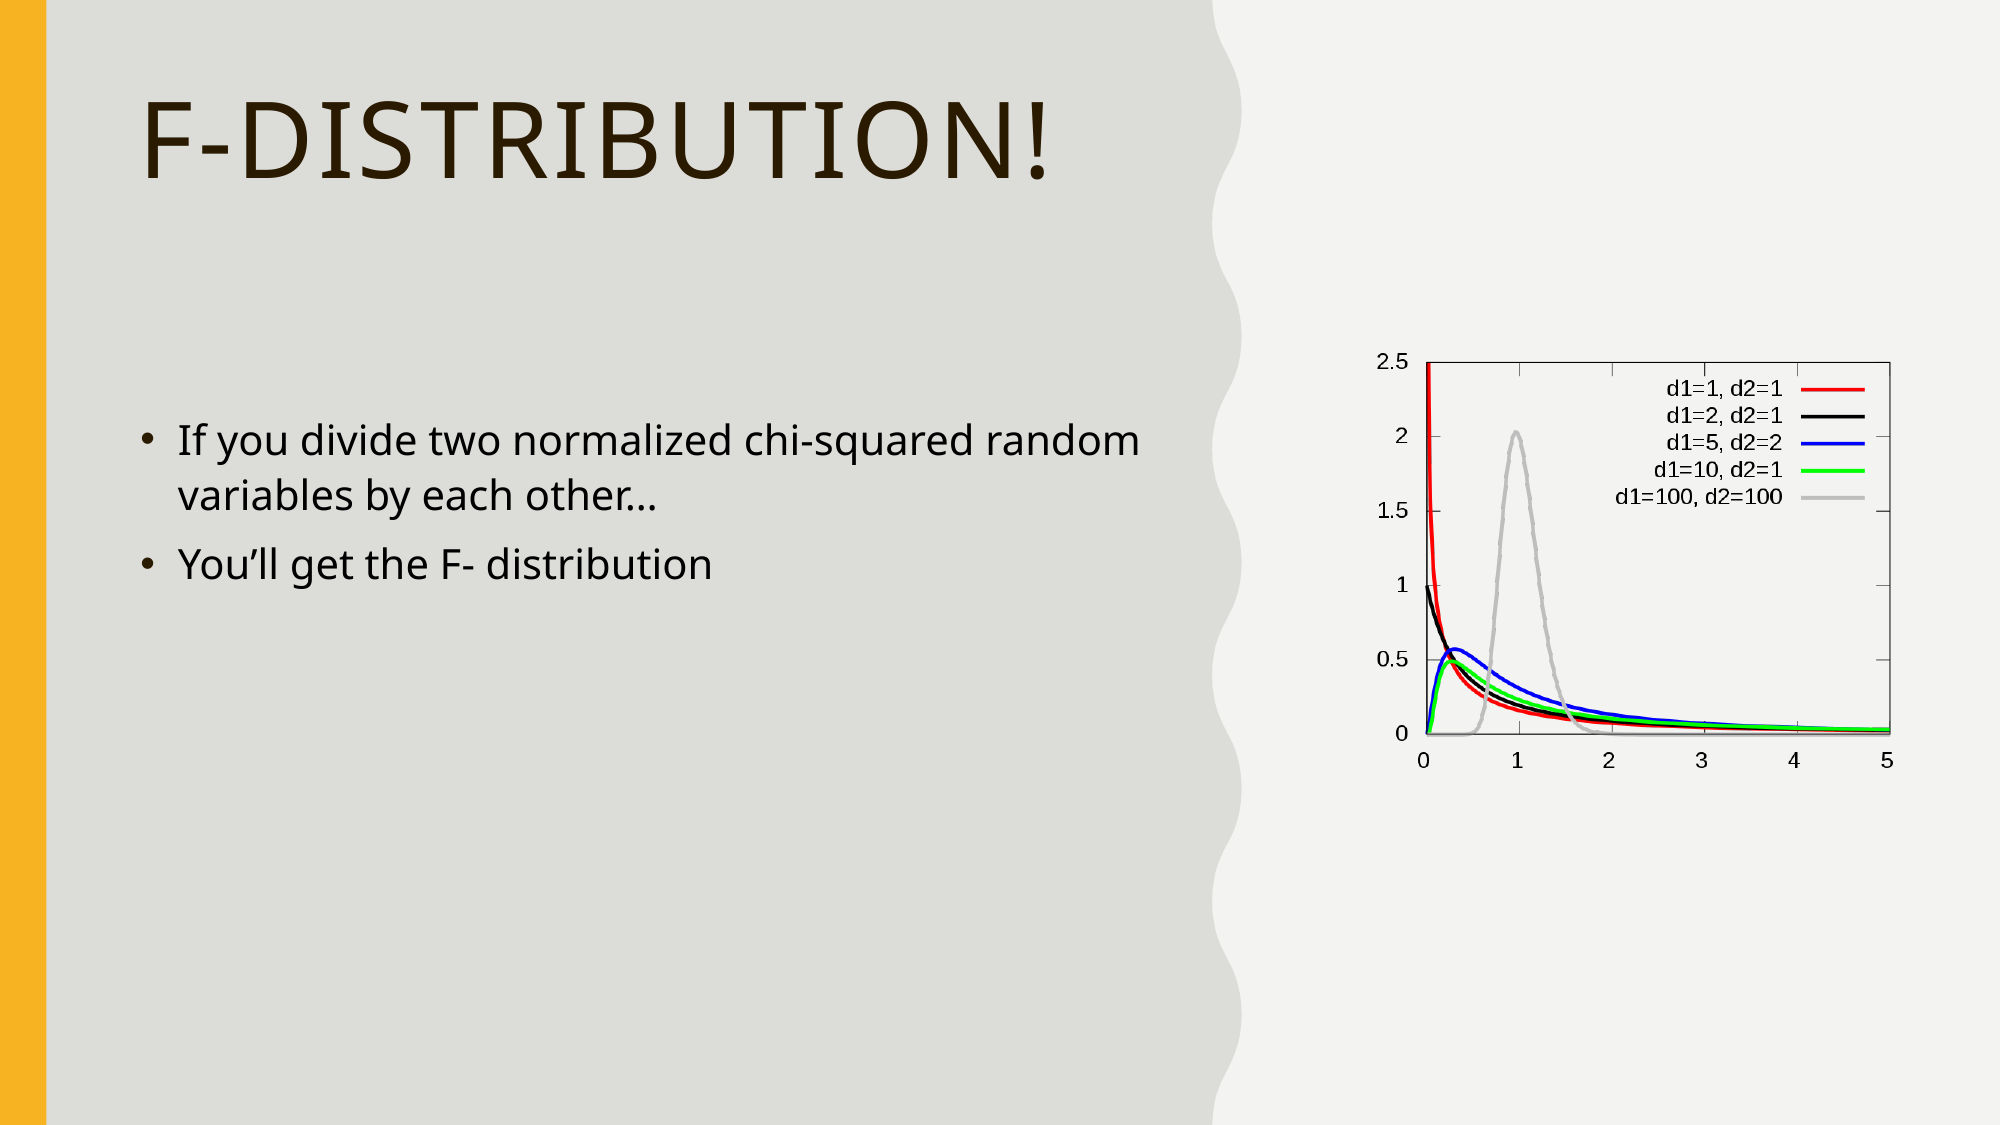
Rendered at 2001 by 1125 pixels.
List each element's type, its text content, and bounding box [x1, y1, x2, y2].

text_box [1213, 0, 2000, 1125]
text_box [47, 0, 1242, 1125]
picture [1320, 337, 1921, 788]
title F-Distribution! [123, 79, 1164, 349]
text_box [0, 0, 47, 1125]
